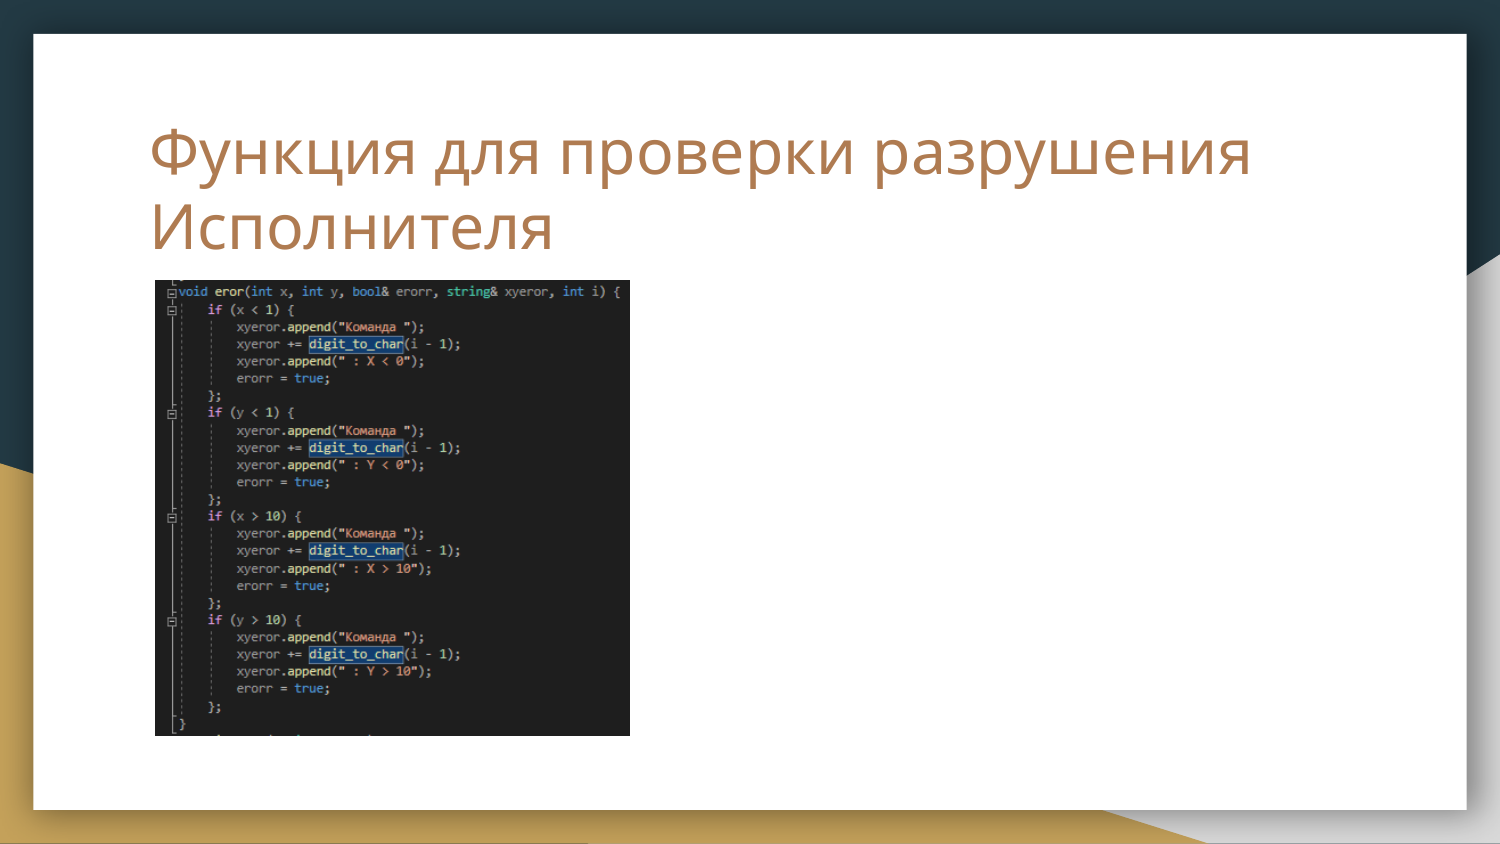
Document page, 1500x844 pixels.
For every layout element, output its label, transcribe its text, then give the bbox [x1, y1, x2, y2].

picture [155, 280, 631, 737]
title Функция для проверки разрушения Исполнителя [134, 97, 1366, 254]
